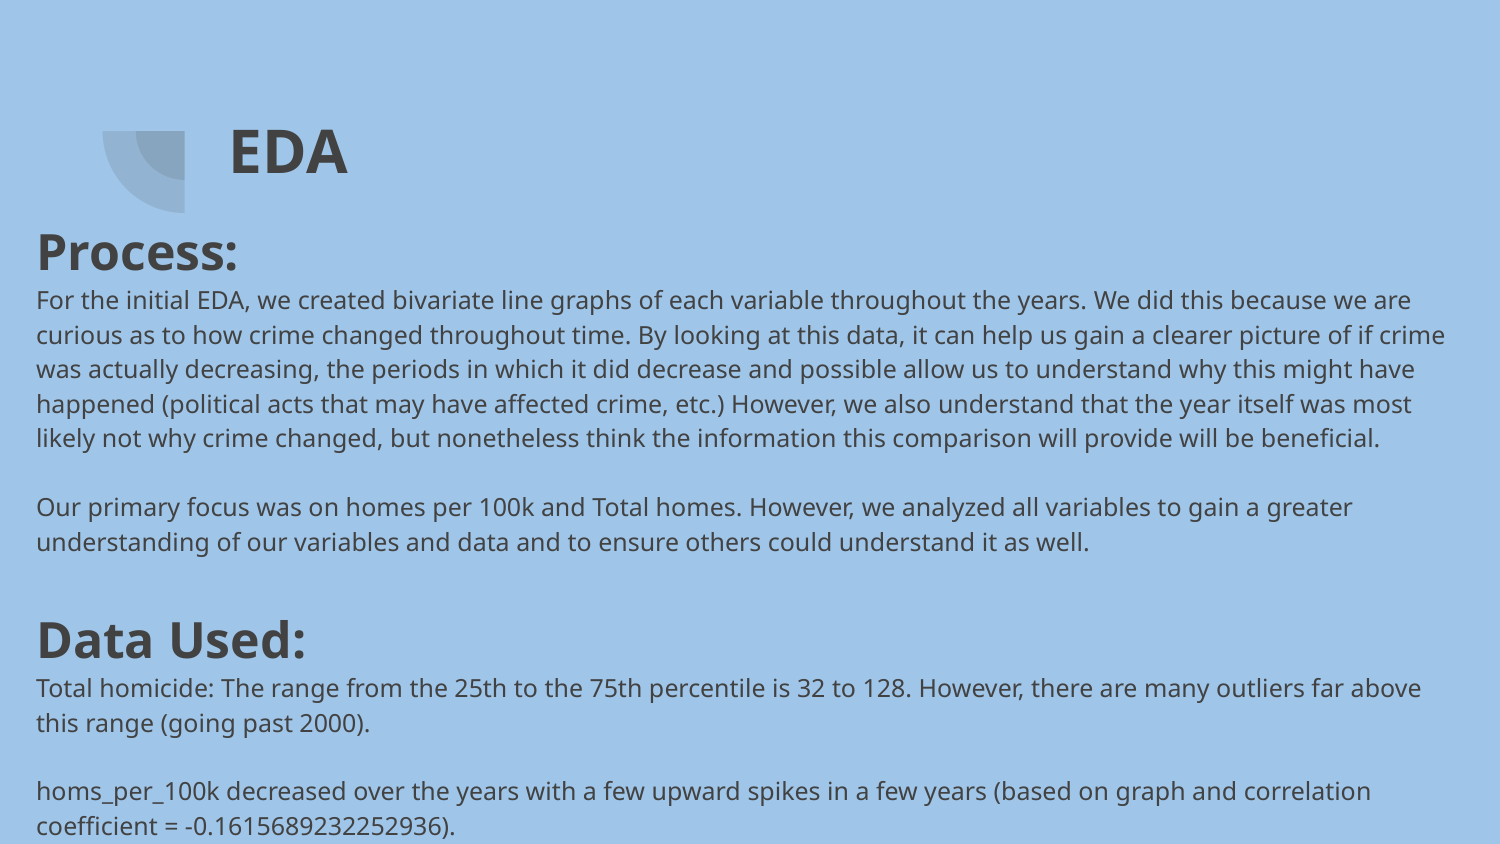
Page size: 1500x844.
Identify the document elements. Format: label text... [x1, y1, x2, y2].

text_box Process: For the initial EDA, we created bivariate line graphs of each variable throughout the years. We did this because we are curious as to how crime changed throughout time. By looking at this data, it can help us gain a clearer picture of if crime was actually decreasing, the periods in which it did decrease and possible allow us to understand why this might have happened (political acts that may have affected crime, etc.) However, we also understand that the year itself was most likely not why crime changed, but nonetheless think the information this comparison will provide will be beneficial. Our primary focus was on homes per 100k and Total homes. However, we analyzed all variables to gain a greater understanding of our variables and data and to ensure others could understand it as well. Data Used: Total homicide: The range from the 25th to the 75th percentile is 32 to 128. However, there are many outliers far above this range (going past 2000). homs_per_100k decreased over the years with a few upward spikes in a few years (based on graph and correlation coefficient = -0.1615689232252936). [21, 196, 1472, 844]
title EDA [213, 98, 1311, 196]
